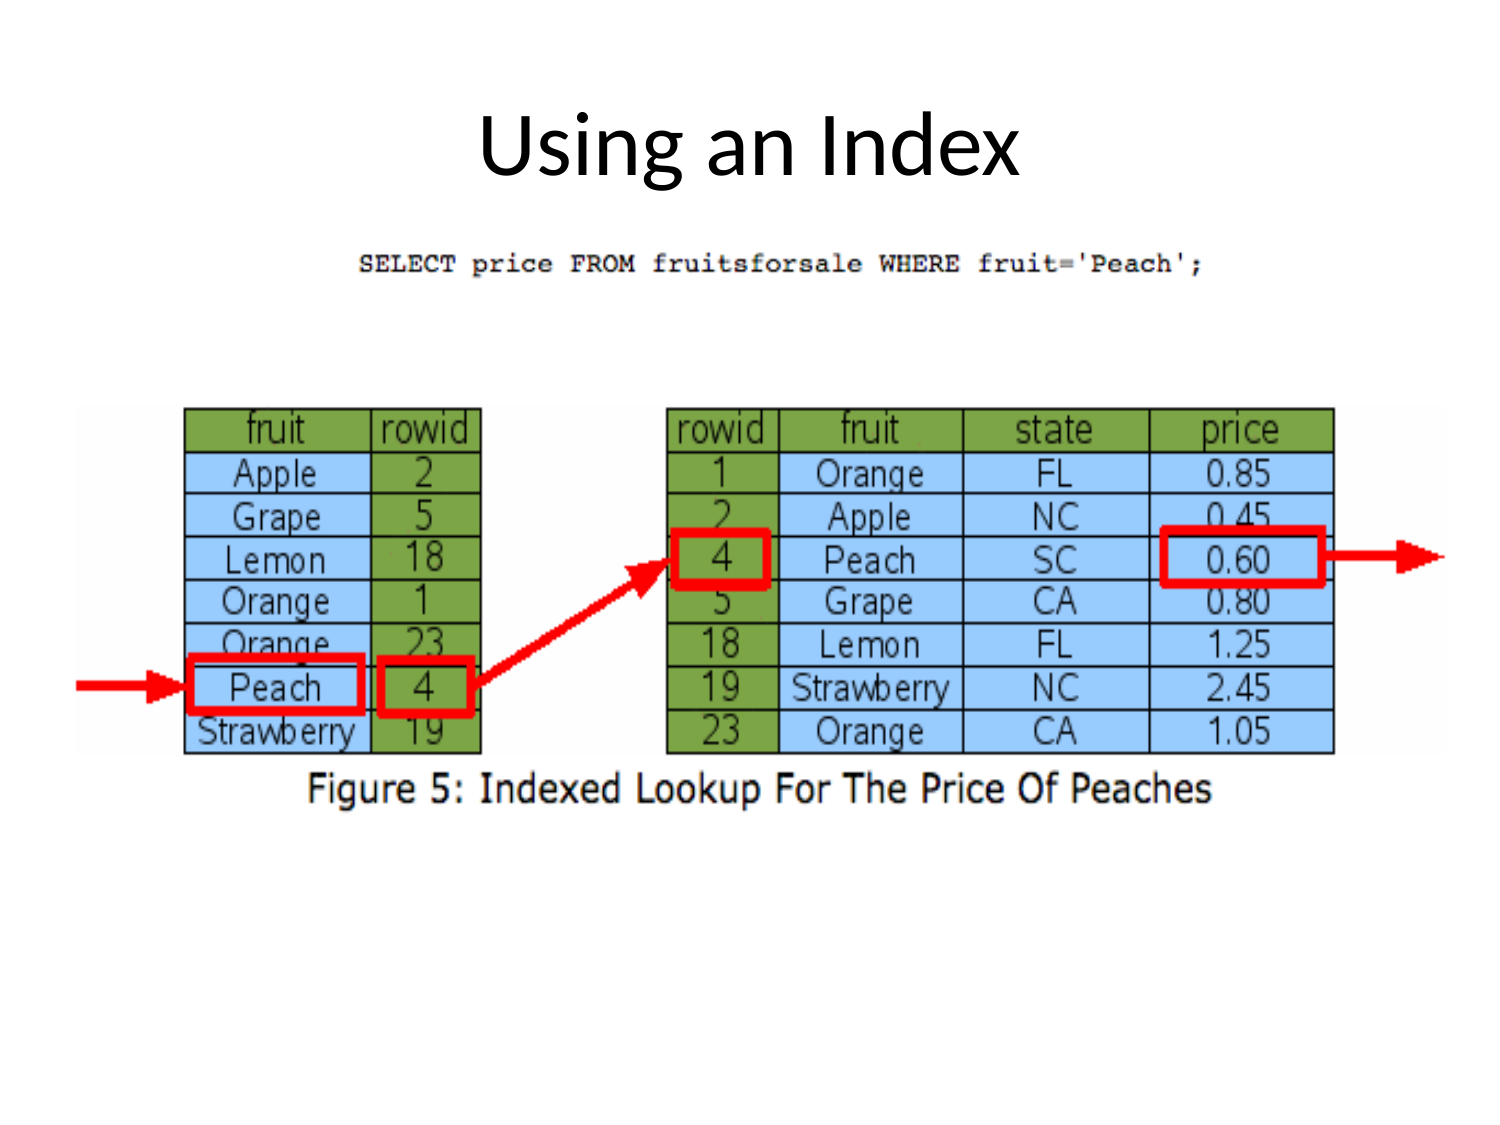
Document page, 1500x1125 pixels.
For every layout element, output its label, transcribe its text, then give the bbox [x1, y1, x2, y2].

title Using an Index [75, 45, 1425, 233]
picture [270, 232, 1276, 300]
picture [0, 383, 1500, 819]
